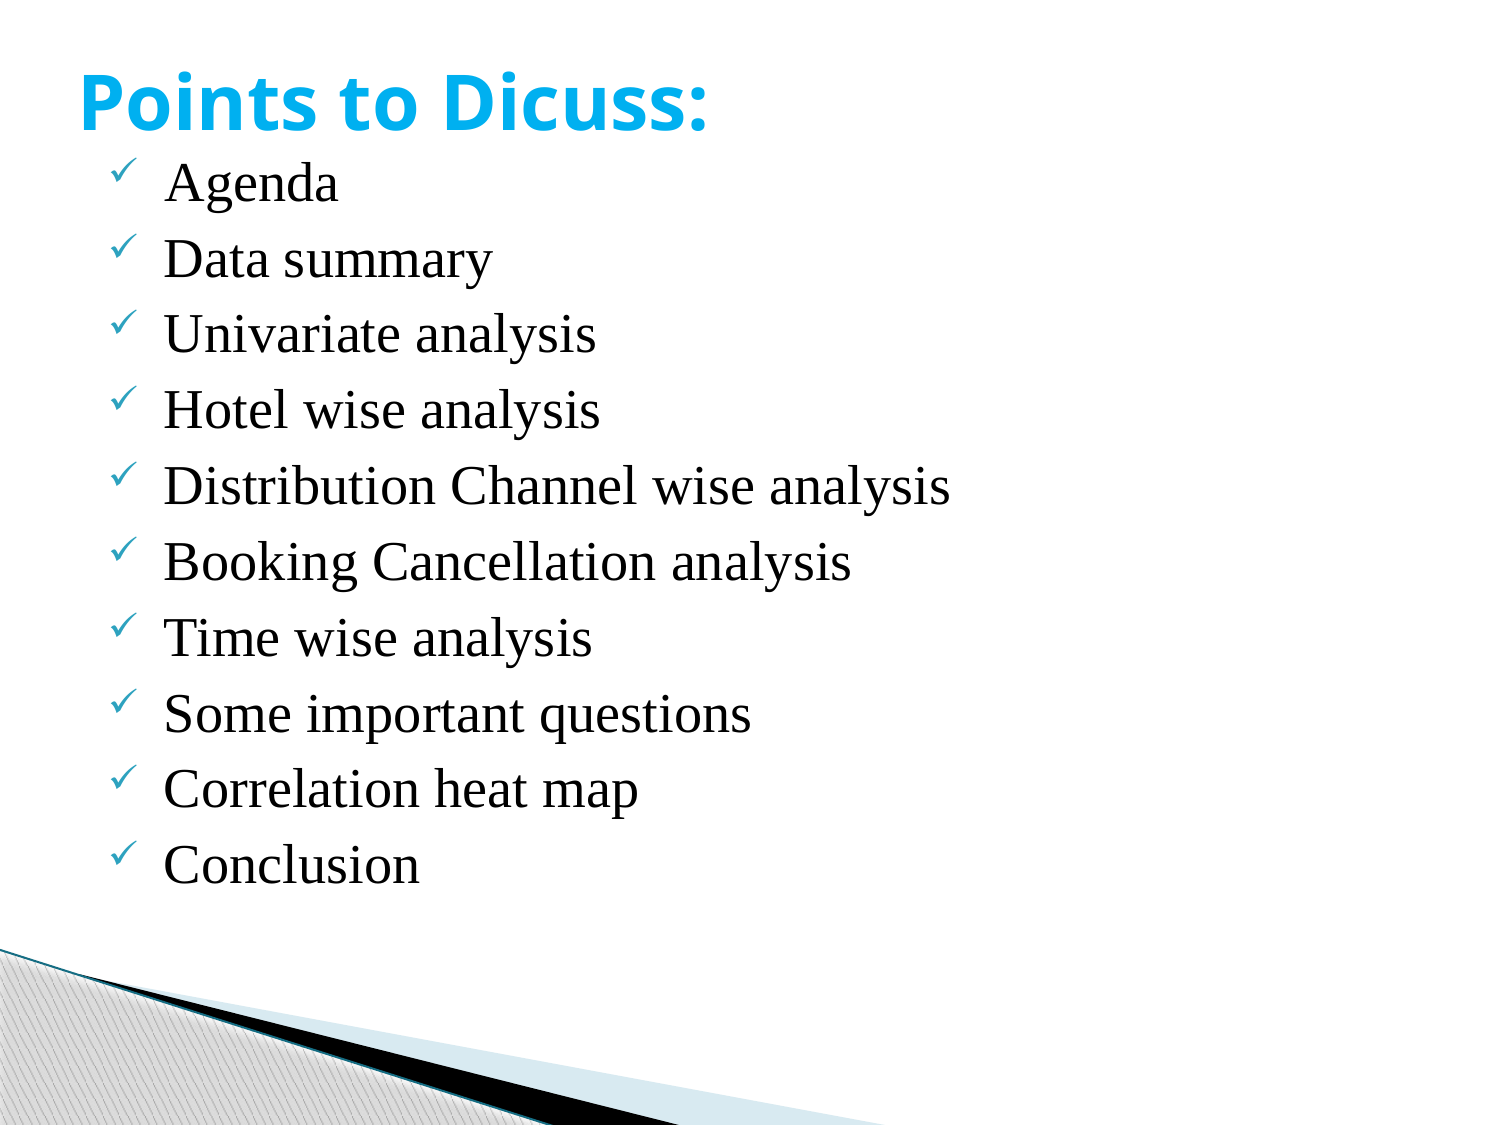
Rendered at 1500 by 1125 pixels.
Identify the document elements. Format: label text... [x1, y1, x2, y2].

title Points to Dicuss: [61, 86, 1413, 206]
list Agenda Data summary Univariate analysis Hotel wise analysis Distribution Channel wise analysis Booking Cancellation analysis Time wise analysis Some important questions Correlation heat map Conclusion [74, 136, 1426, 1006]
